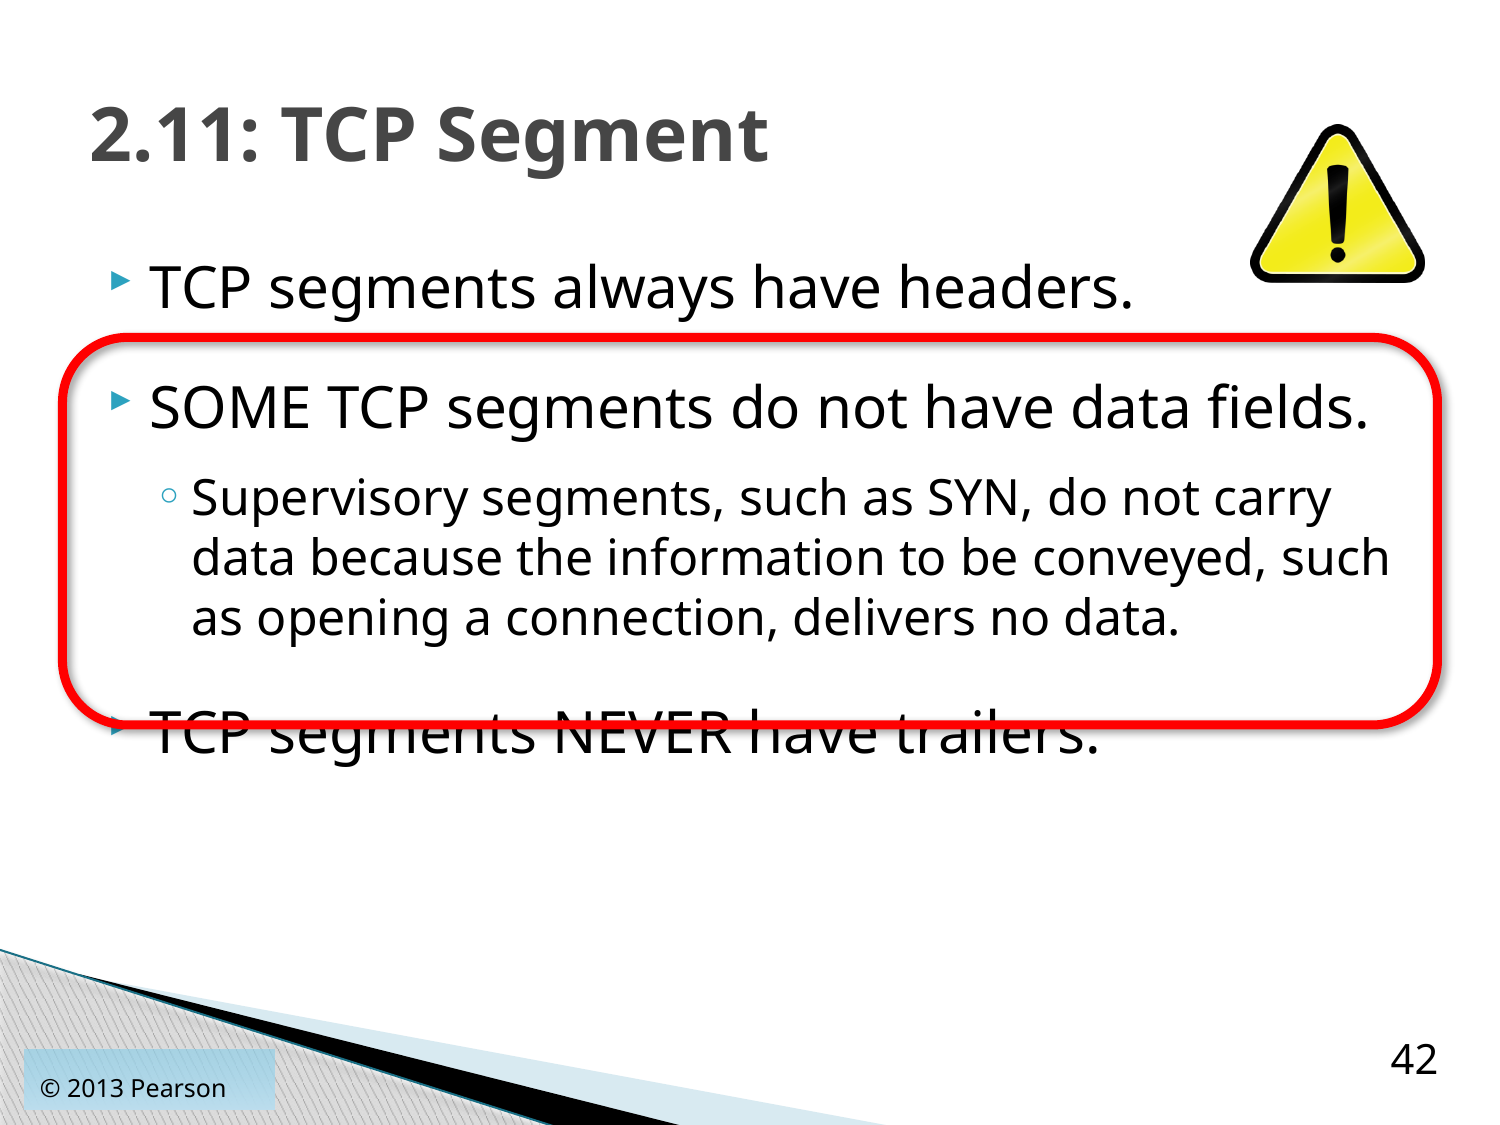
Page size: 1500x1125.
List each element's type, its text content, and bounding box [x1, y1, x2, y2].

picture [1249, 124, 1426, 283]
list TCP segments always have headers. SOME TCP segments do not have data fields. Supervisory segments, such as SYN, do not carry data because the information to be conveyed, such as opening a connection, delivers no data. TCP segments NEVER have trailers. [74, 242, 1426, 356]
slide_number 42 [1312, 1037, 1454, 1098]
footer © 2013 Pearson [24, 1050, 275, 1110]
text_box [57, 332, 1442, 730]
title 2.11: TCP Segment [75, 62, 1425, 200]
list TCP segments always have headers. SOME TCP segments do not have data fields. Supervisory segments, such as SYN, do not carry data because the information to be conveyed, such as opening a connection, delivers no data. TCP segments NEVER have trailers. [74, 713, 1426, 986]
